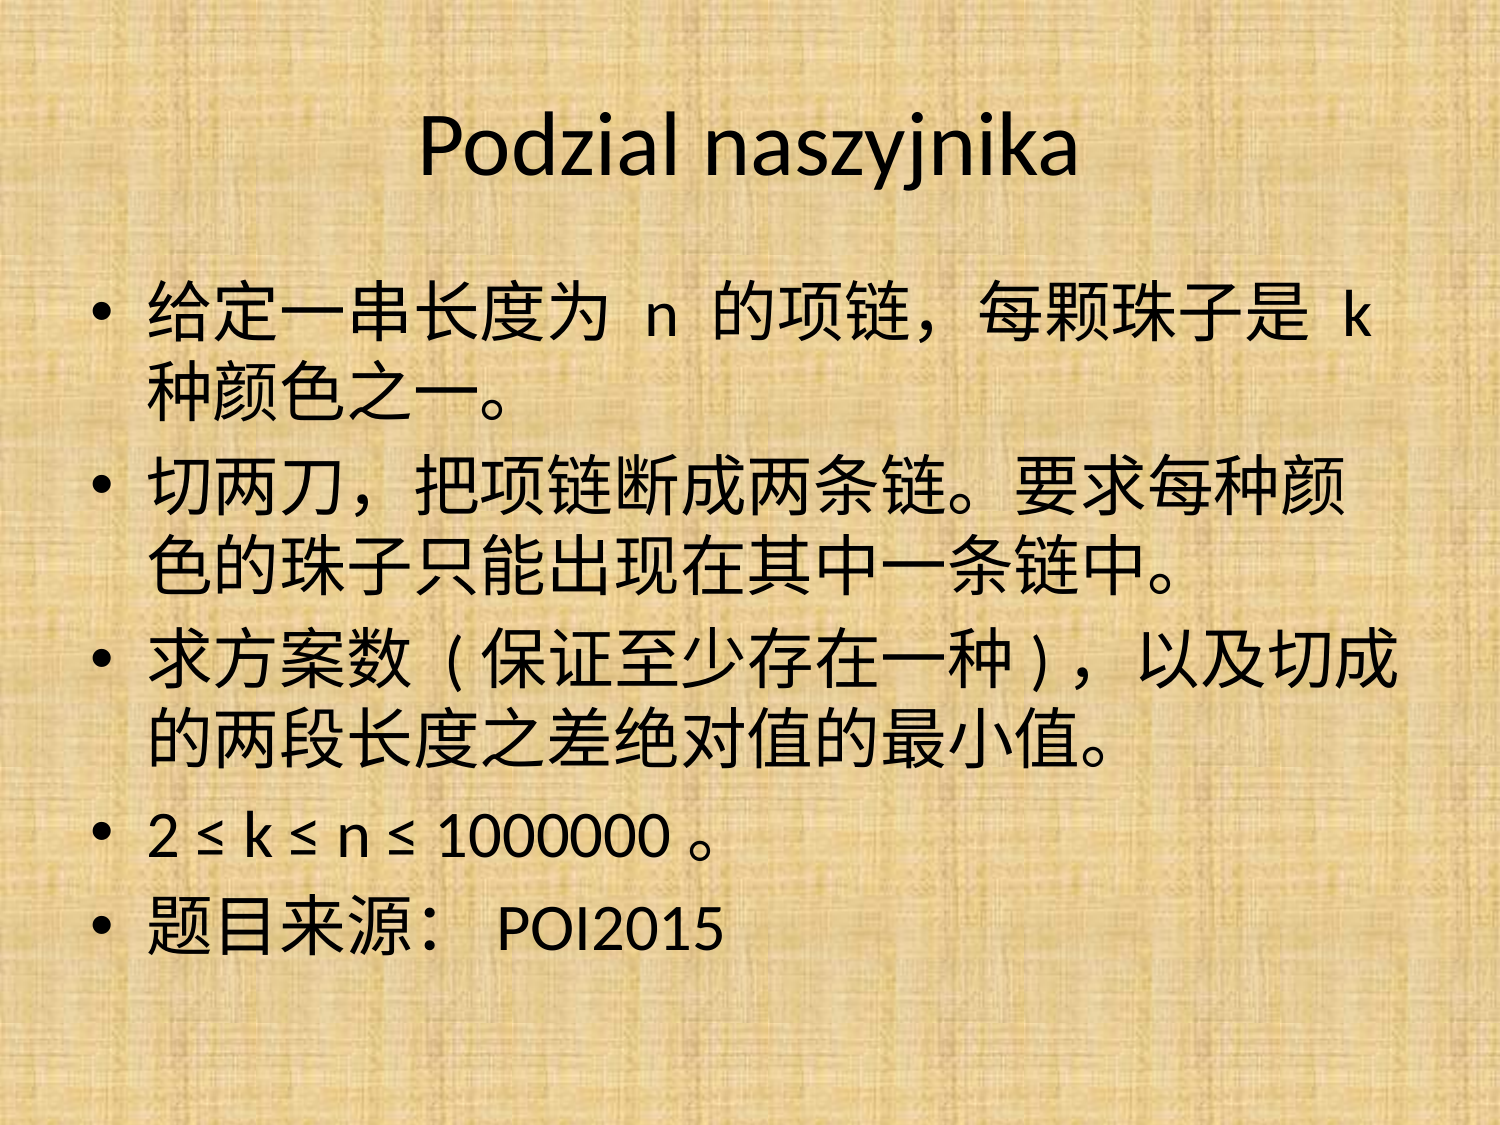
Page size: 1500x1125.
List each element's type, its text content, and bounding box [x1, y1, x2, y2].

title Podzial naszyjnika [75, 45, 1425, 233]
picture [0, 0, 1500, 1125]
list 给定一串长度为 n 的项链，每颗珠子是 k 种颜色之一。 切两刀，把项链断成两条链。要求每种颜色的珠子只能出现在其中一条链中。 求方案数 (保证至少存在一种)，以及切成的两段长度之差绝对值的最小值。 2 ≤ k ≤ n ≤ 1000000。 题目来源：POI2015 [75, 262, 1425, 1005]
